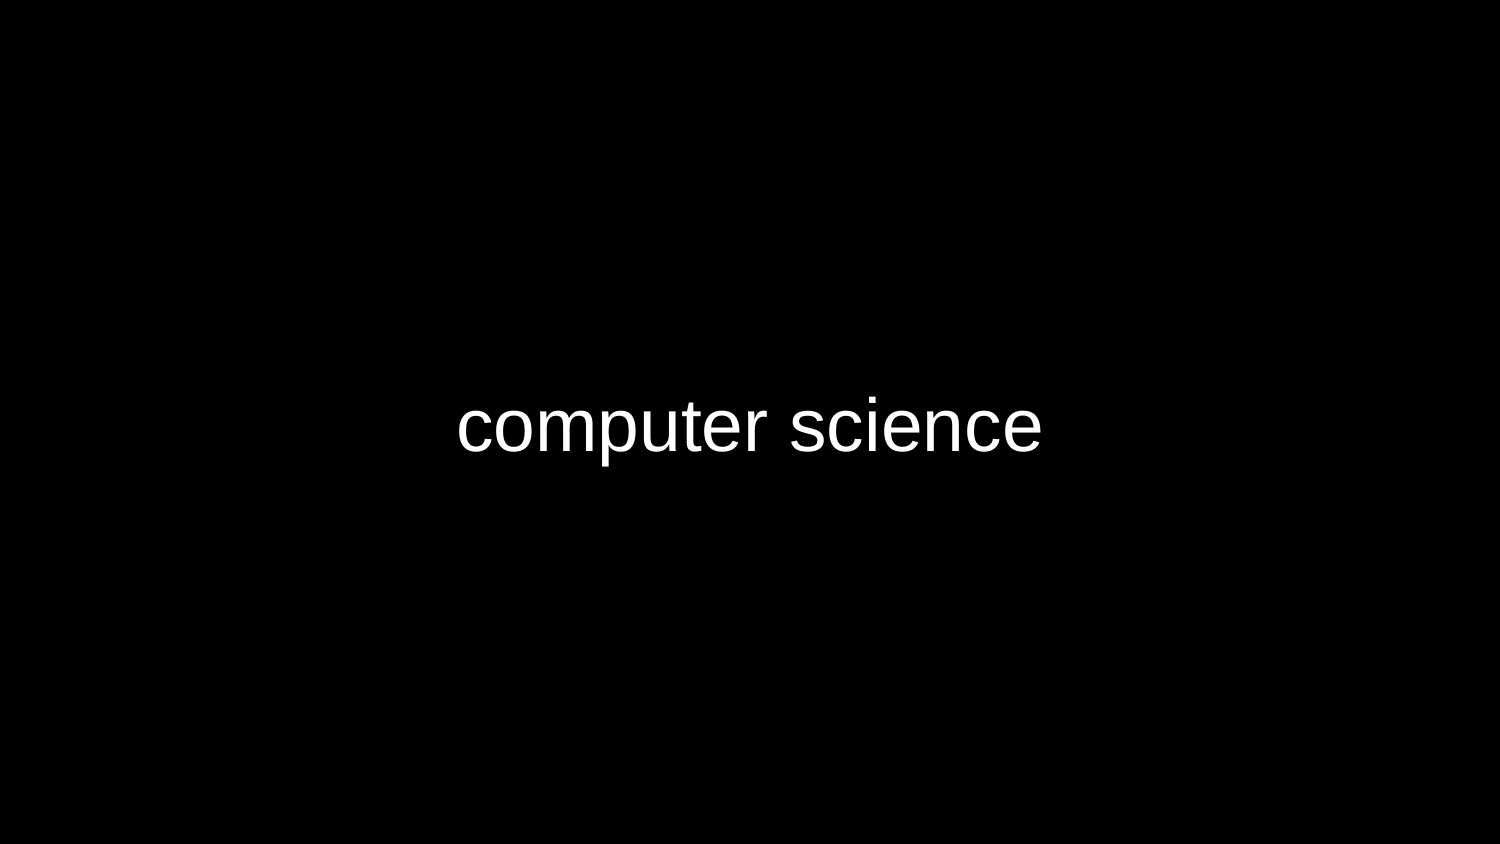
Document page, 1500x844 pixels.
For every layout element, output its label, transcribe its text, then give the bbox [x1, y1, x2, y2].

title computer science [51, 352, 1449, 491]
